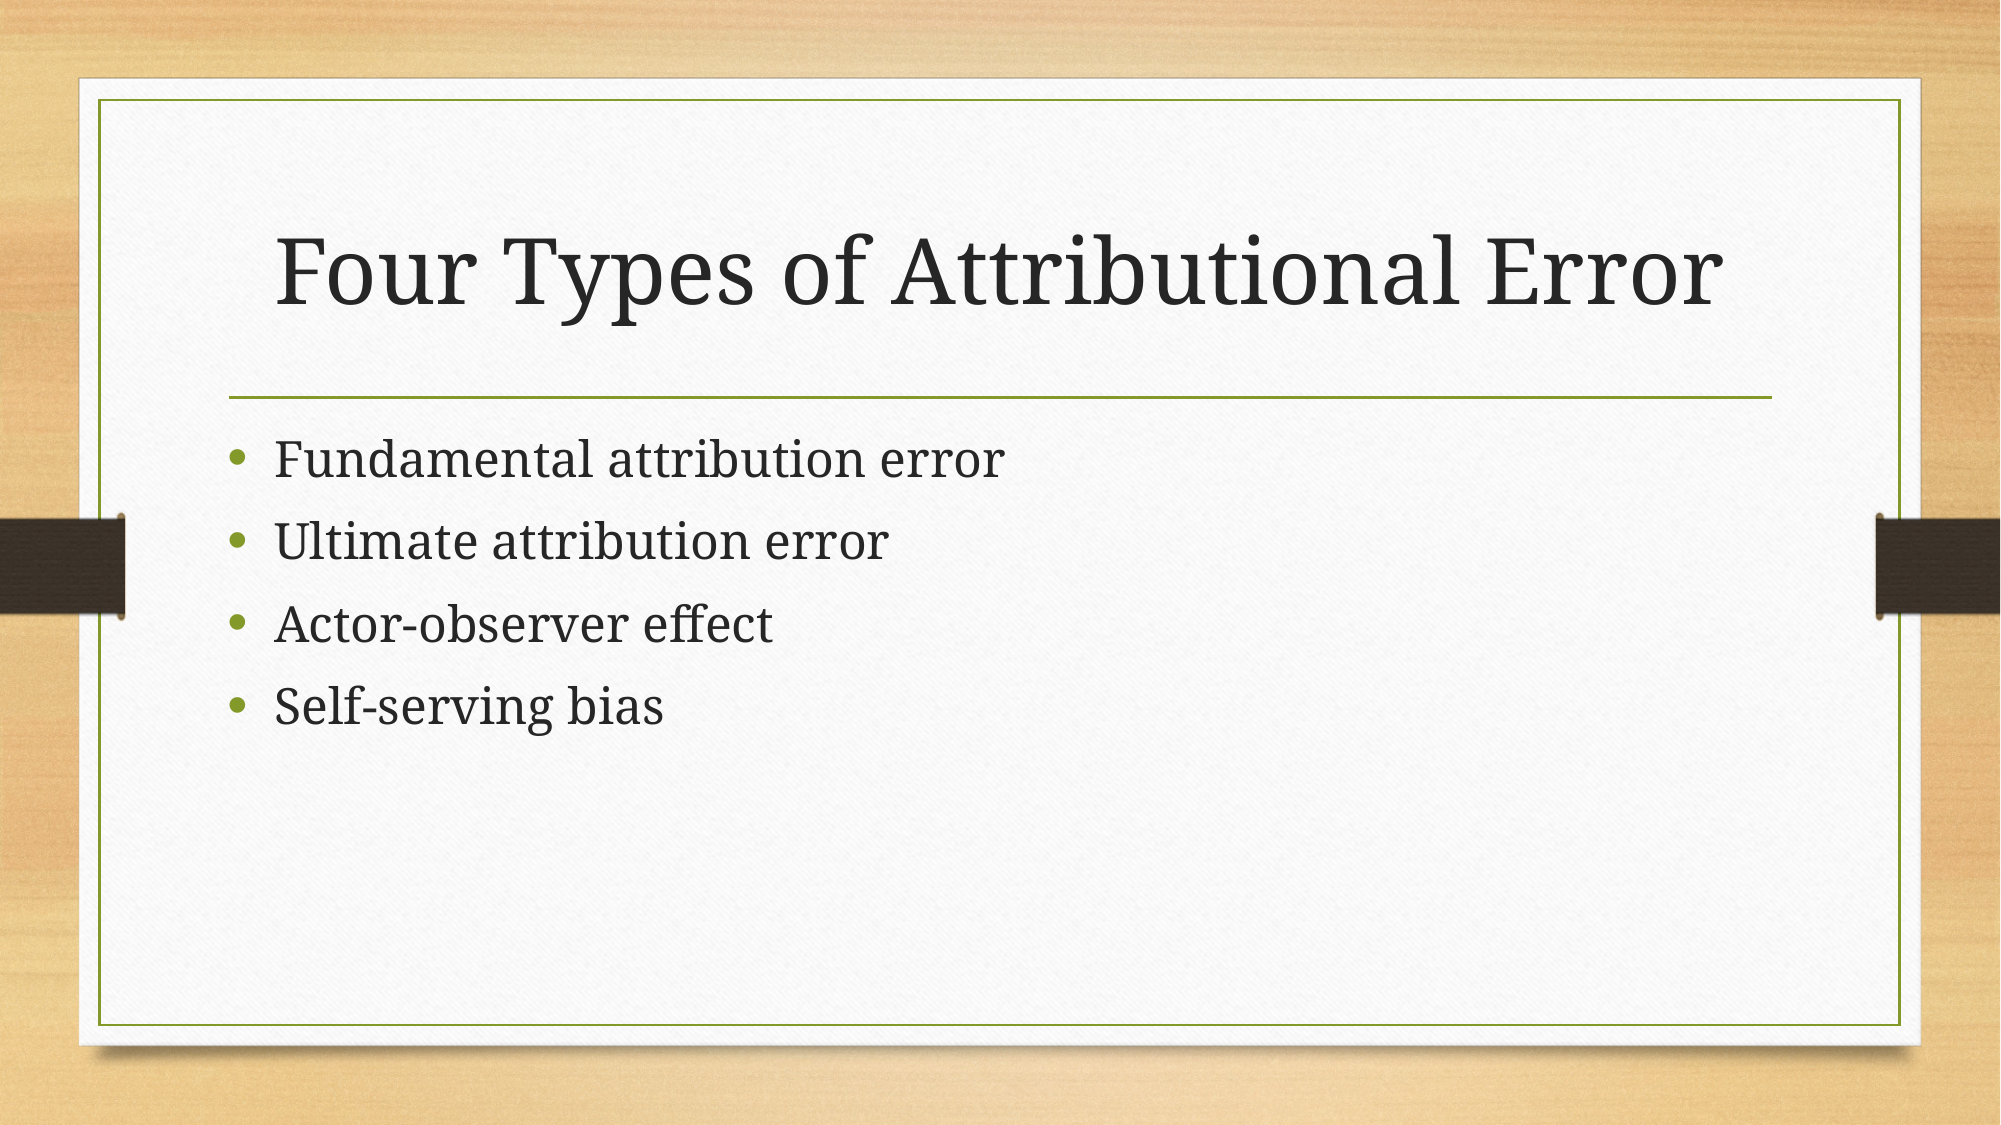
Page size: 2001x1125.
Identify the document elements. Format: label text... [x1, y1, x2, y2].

list Fundamental attribution error Ultimate attribution error Actor-observer effect Self-serving bias [212, 419, 1788, 964]
title Four Types of Attributional Error [212, 161, 1788, 375]
picture [0, 0, 2001, 1125]
